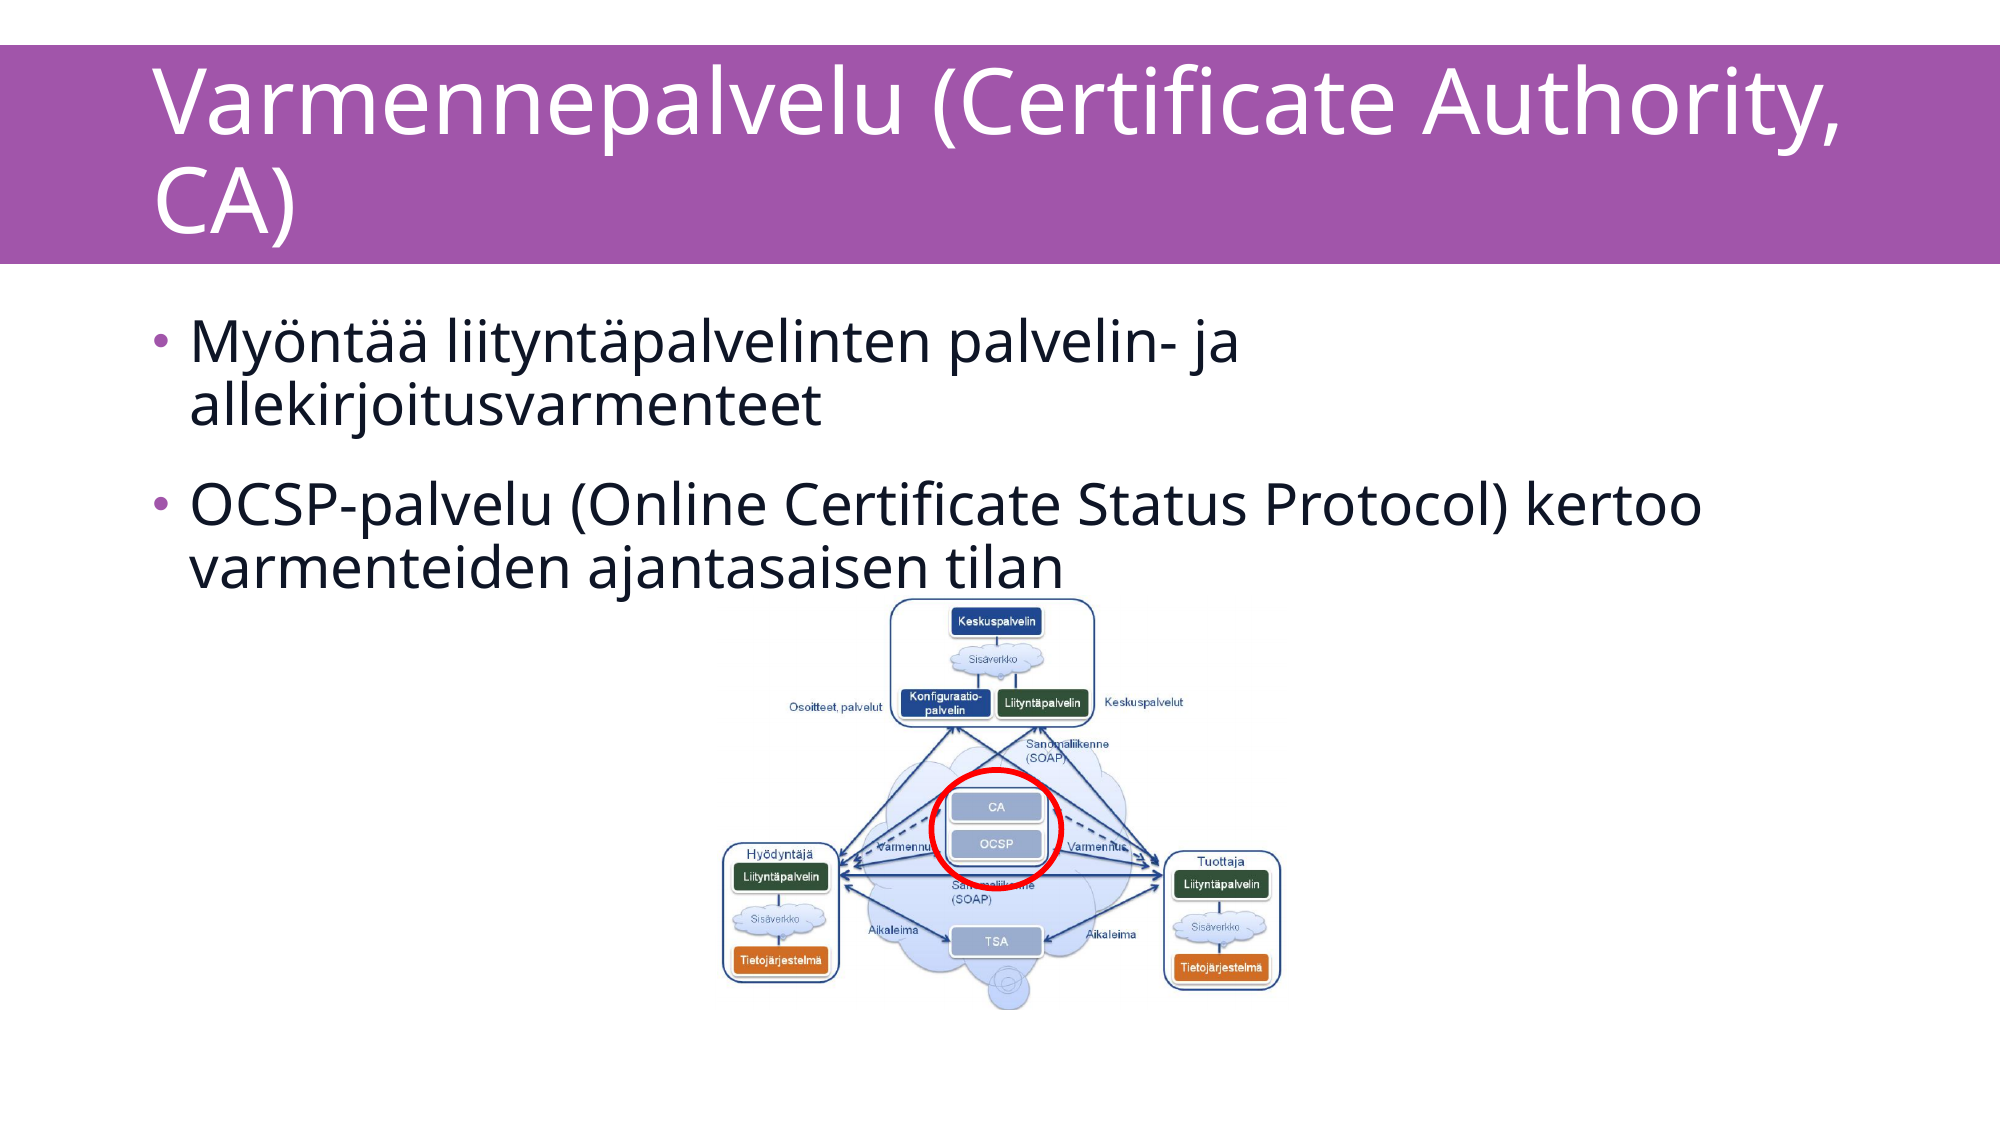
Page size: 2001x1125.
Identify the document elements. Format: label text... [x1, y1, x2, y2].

title Varmennepalvelu (Certificate Authority, CA) [137, 45, 1863, 264]
list Myöntää liityntäpalvelinten palvelin- ja allekirjoitusvarmenteet OCSP-palvelu (Online Certificate Status Protocol) kertoo varmenteiden ajantasaisen tilan [137, 304, 1863, 1061]
picture [711, 589, 1289, 1010]
